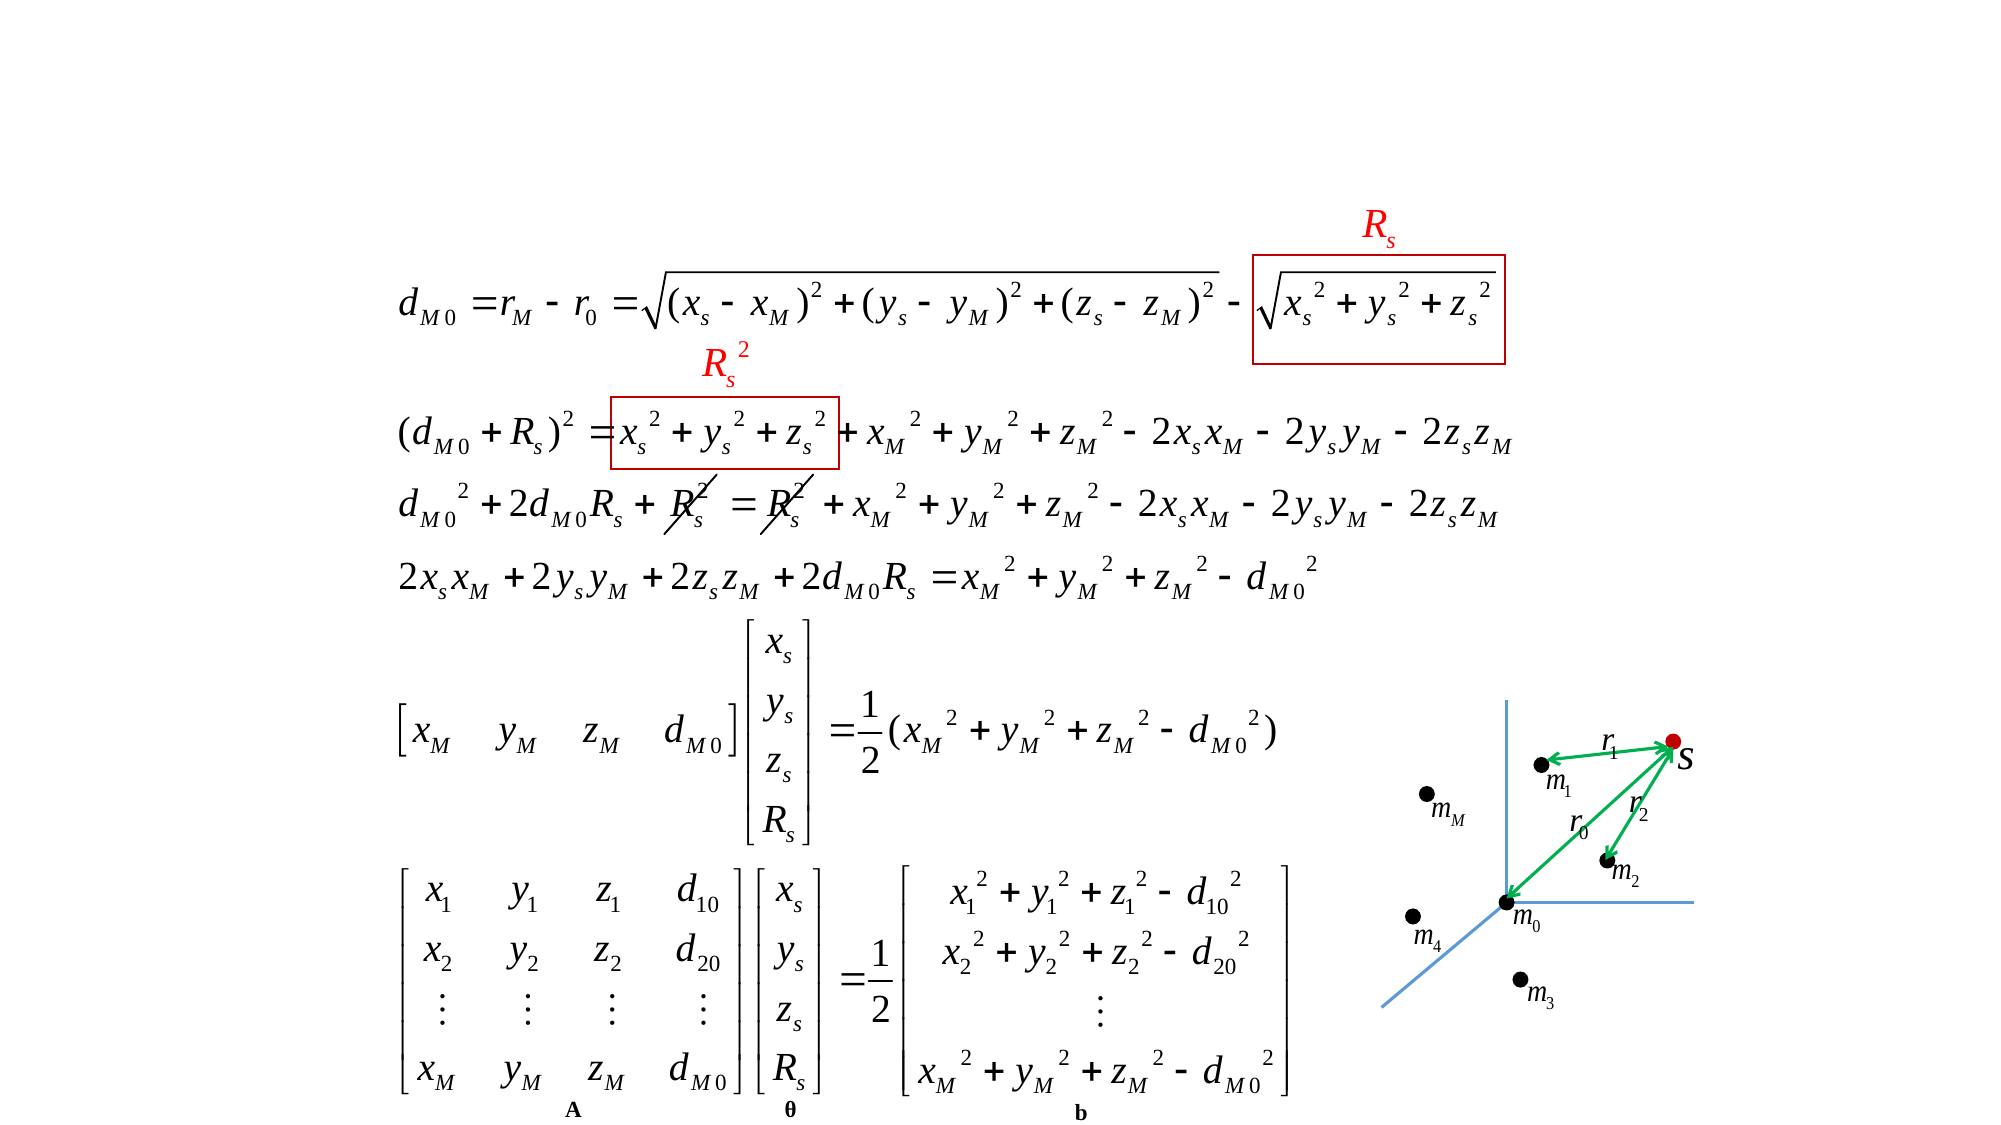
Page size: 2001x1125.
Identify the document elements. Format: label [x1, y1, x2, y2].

text_box [392, 196, 1527, 1125]
text_box [1381, 699, 1704, 1018]
